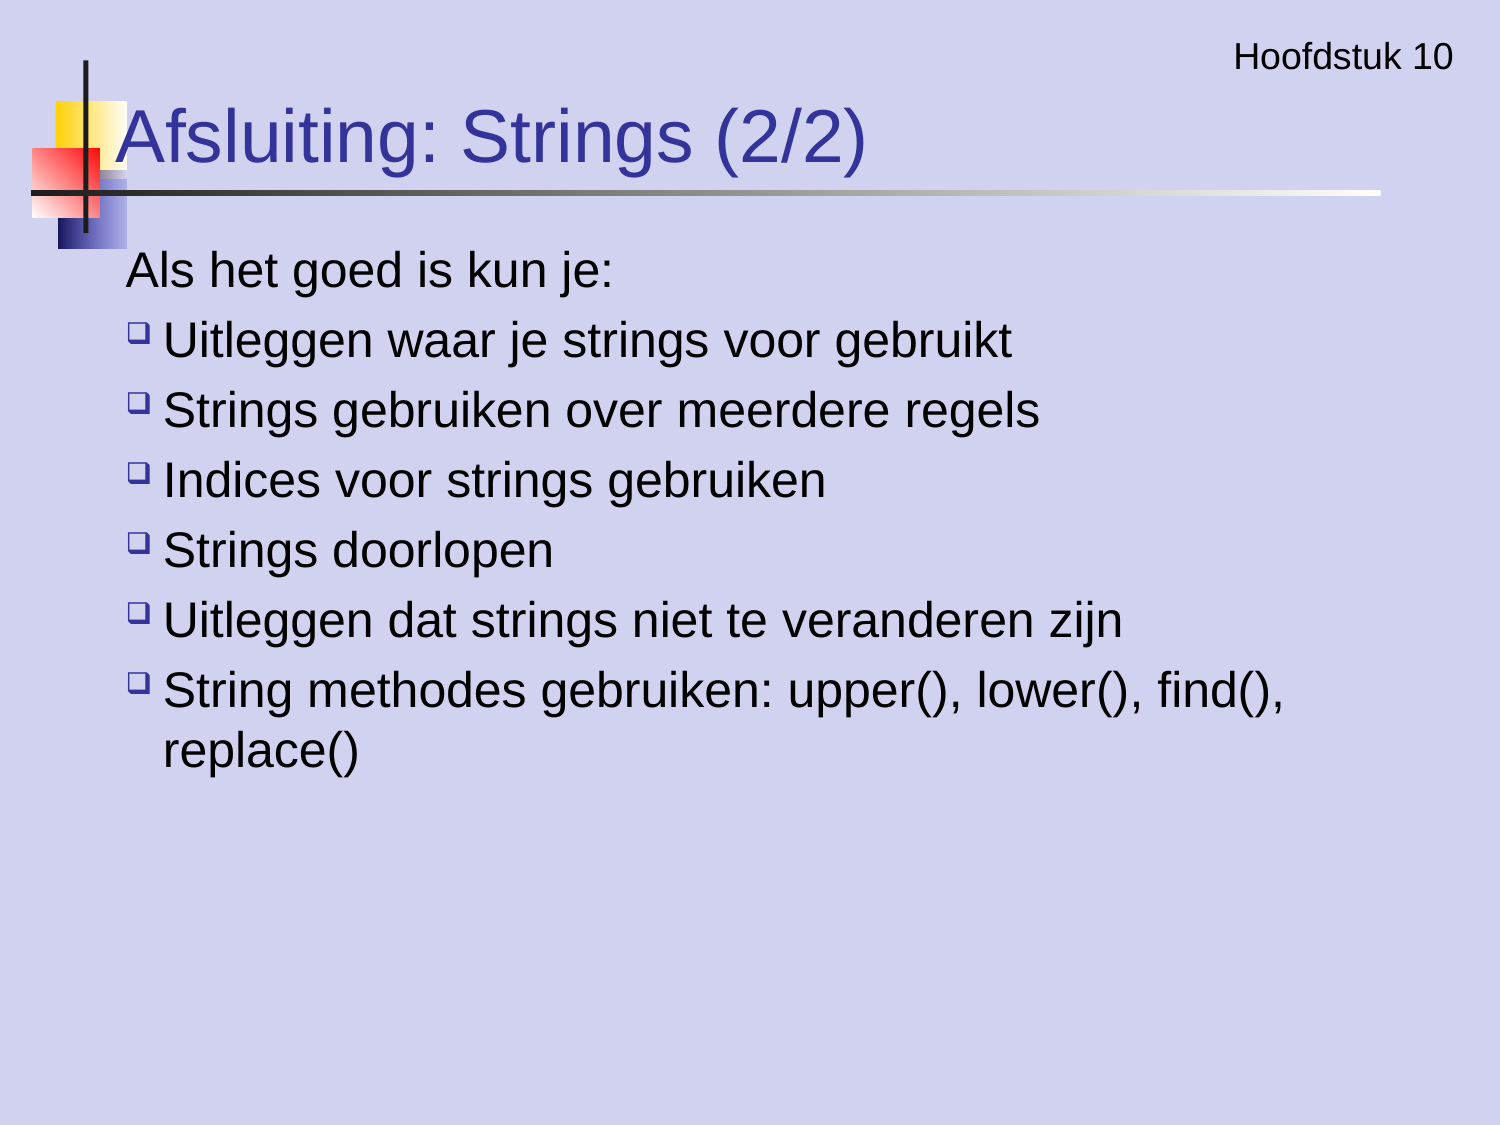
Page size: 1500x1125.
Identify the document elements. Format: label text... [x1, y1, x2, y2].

list Als het goed is kun je: Uitleggen waar je strings voor gebruikt Strings gebruiken over meerdere regels Indices voor strings gebruiken Strings doorlopen Uitleggen dat strings niet te veranderen zijn String methodes gebruiken: upper(), lower(), find(), replace() [110, 229, 1411, 962]
title Afsluiting: Strings (2/2) [100, 42, 1400, 185]
text_box Hoofdstuk 10 [1199, 24, 1488, 85]
